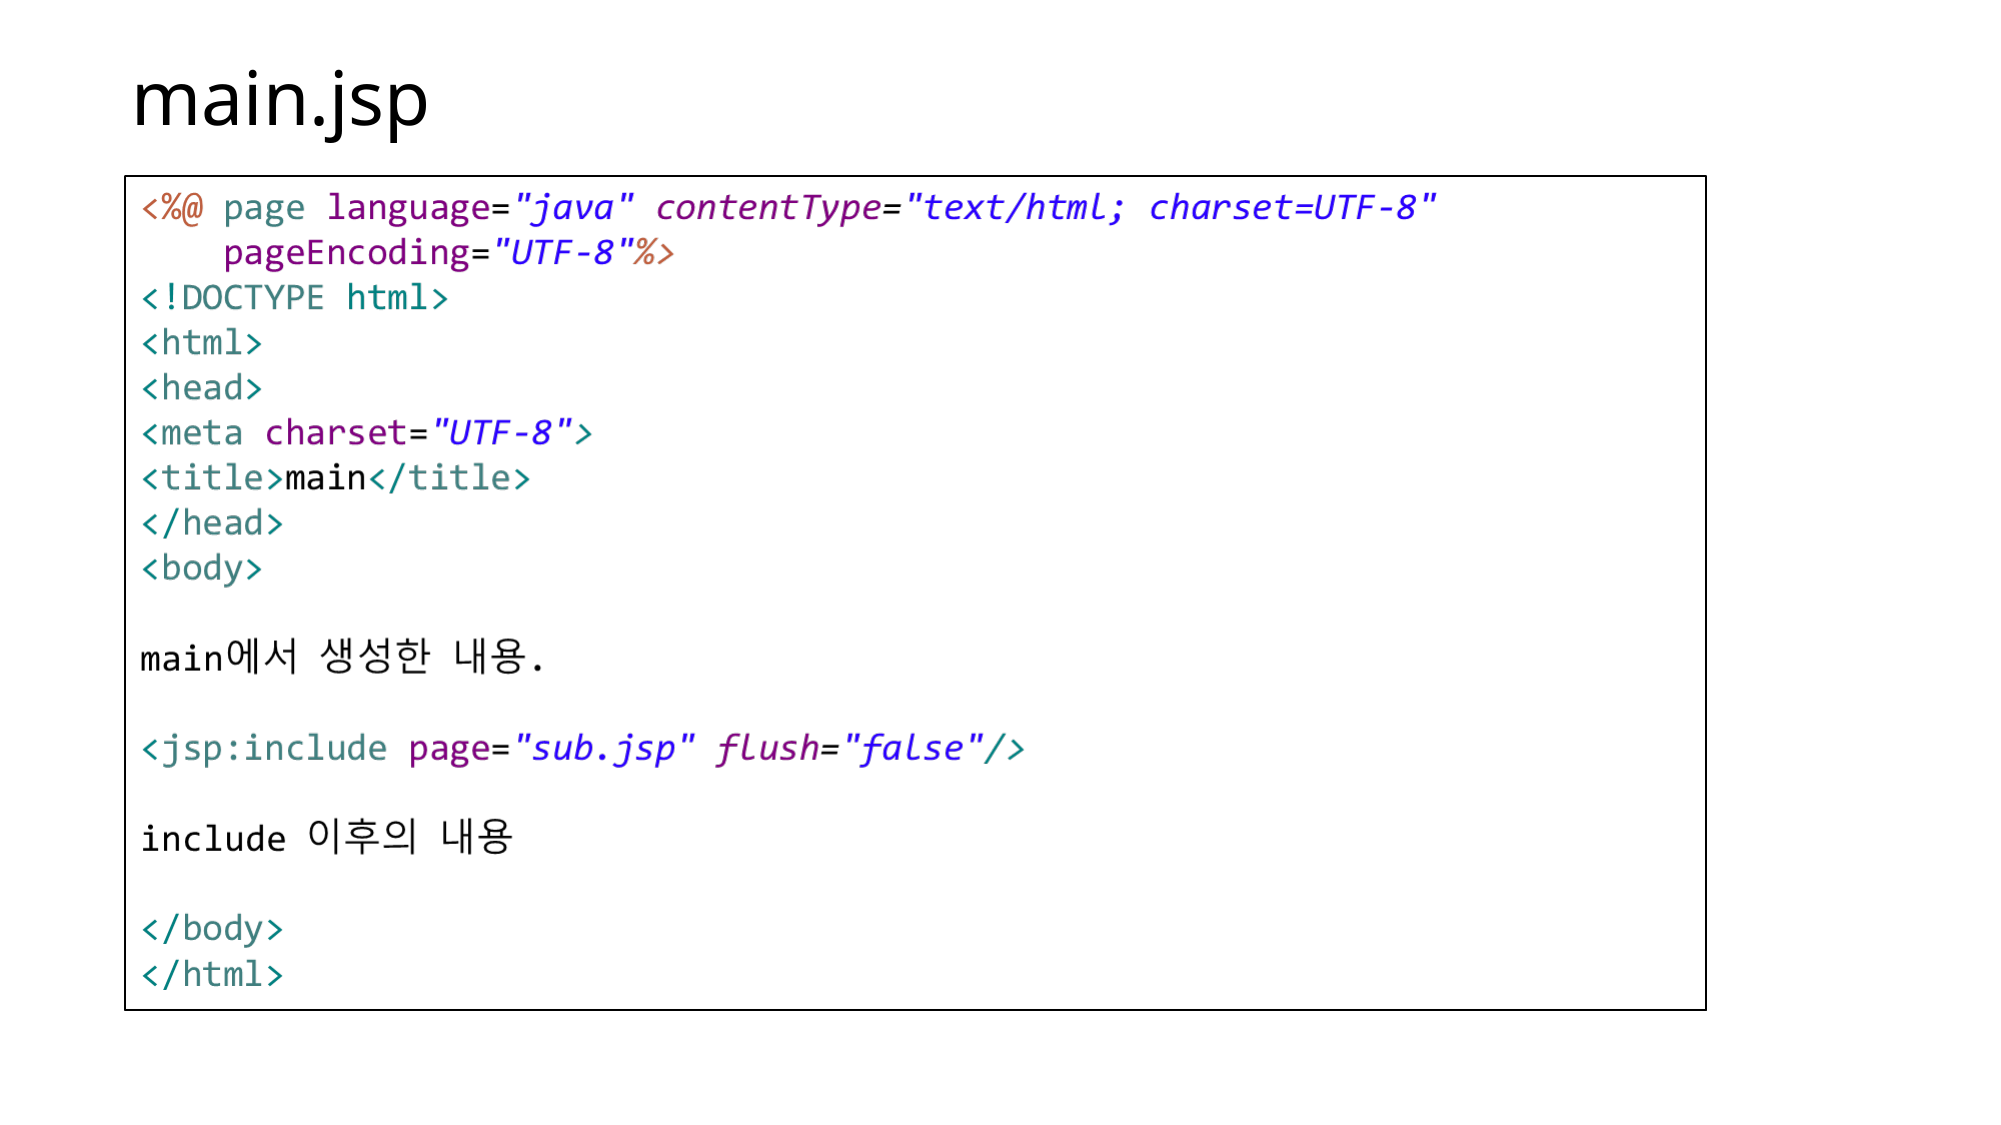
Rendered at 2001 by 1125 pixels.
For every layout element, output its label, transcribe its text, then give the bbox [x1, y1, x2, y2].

text_box main.jsp [116, 42, 1973, 148]
picture [116, 171, 1707, 1019]
